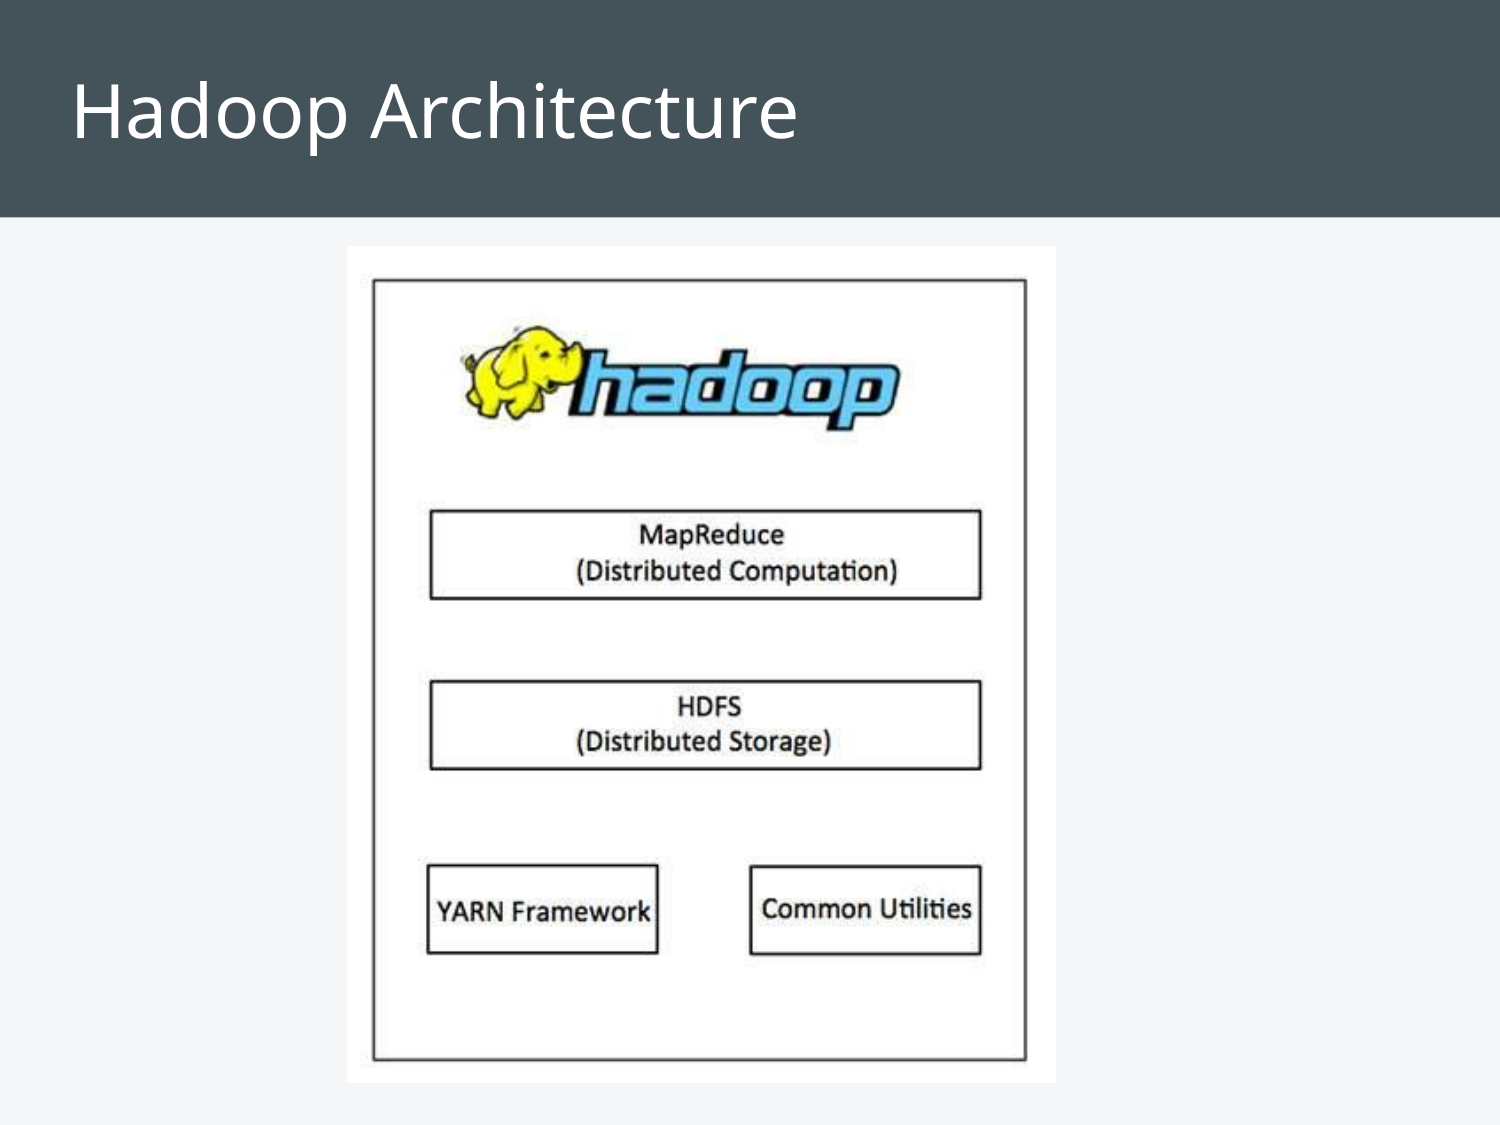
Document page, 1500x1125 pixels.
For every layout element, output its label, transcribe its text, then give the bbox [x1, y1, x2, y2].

title Hadoop Architecture [55, 0, 1432, 218]
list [346, 246, 1056, 1083]
